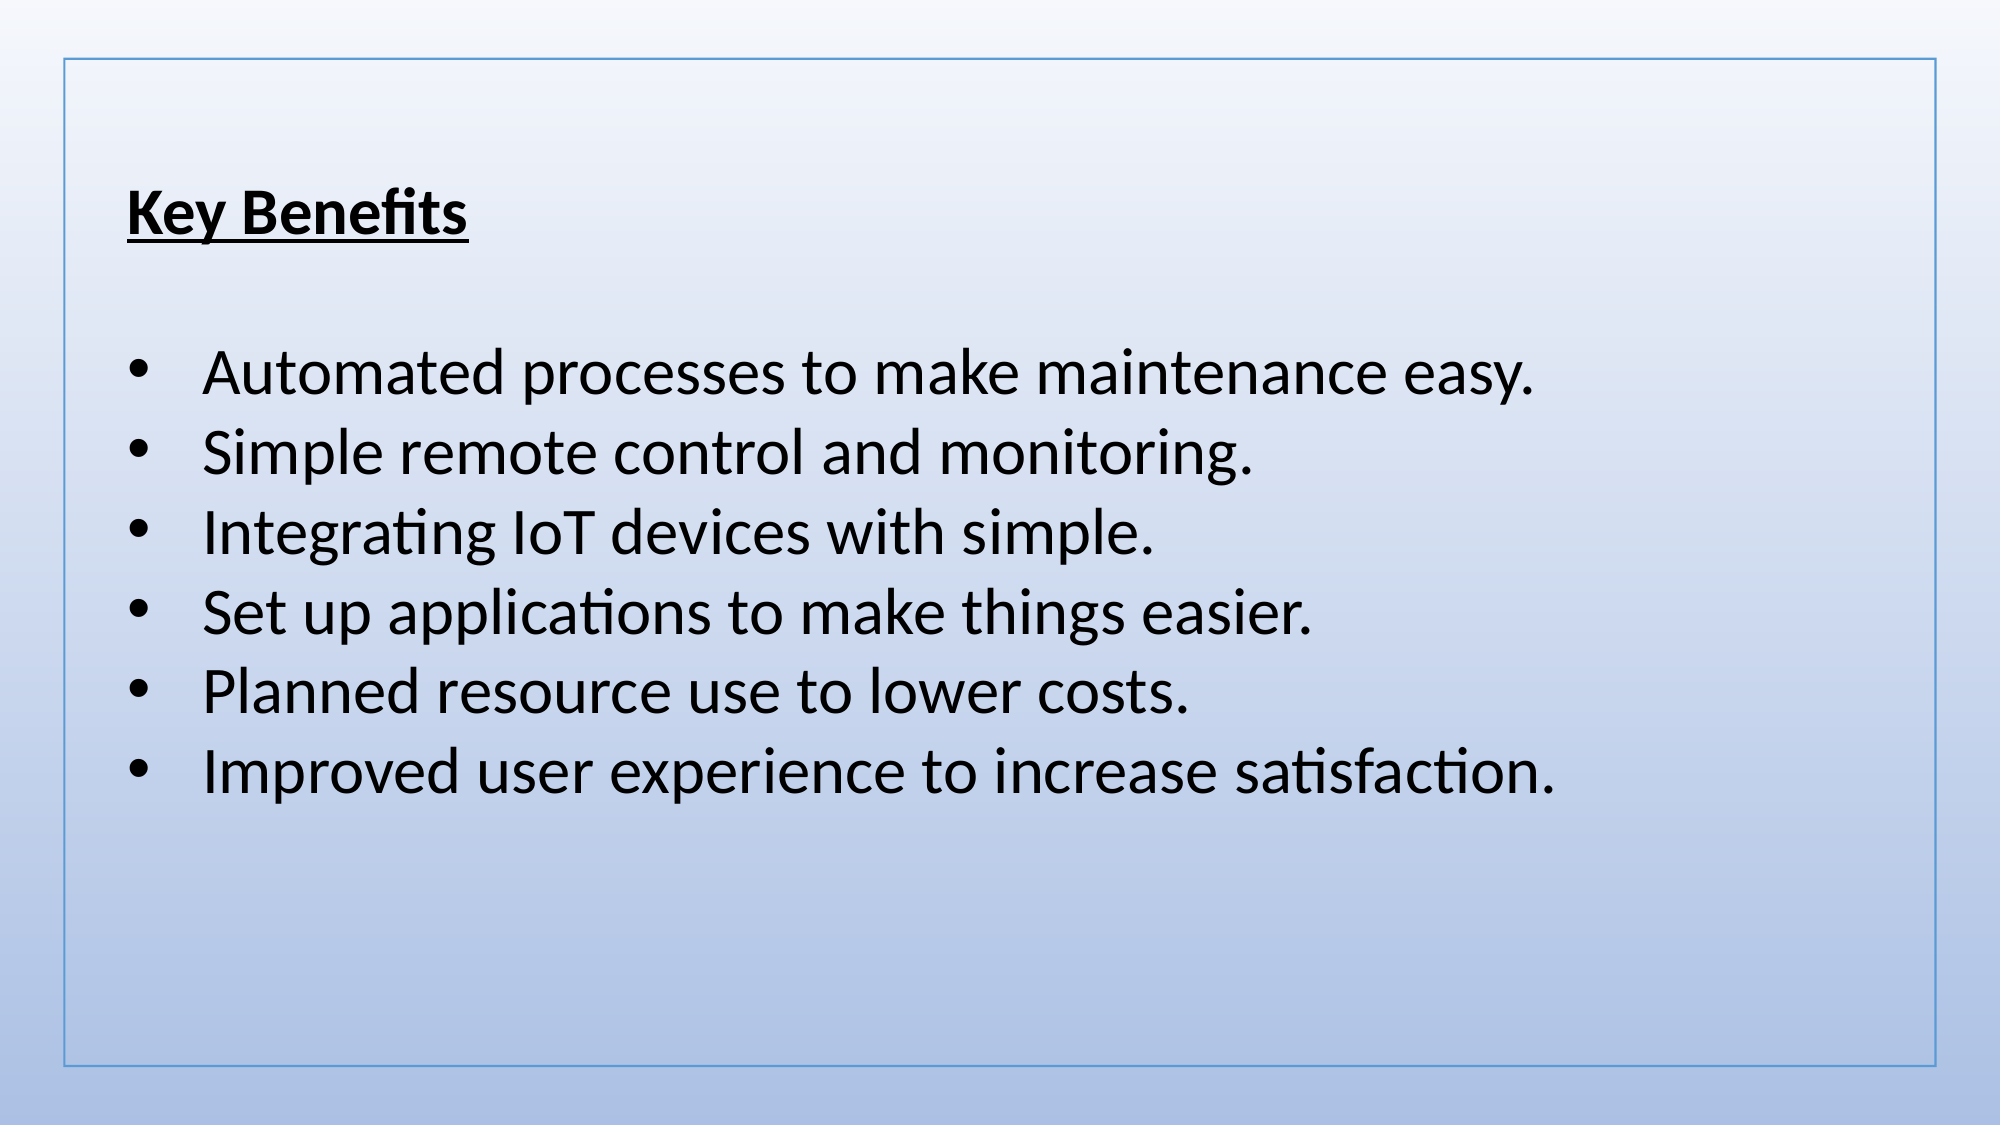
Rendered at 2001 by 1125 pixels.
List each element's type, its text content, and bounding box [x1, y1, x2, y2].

text_box Key Benefits Automated processes to make maintenance easy. Simple remote control and monitoring. Integrating IoT devices with simple. Set up applications to make things easier. Planned resource use to lower costs. Improved user experience to increase satisfaction. [112, 80, 1888, 905]
